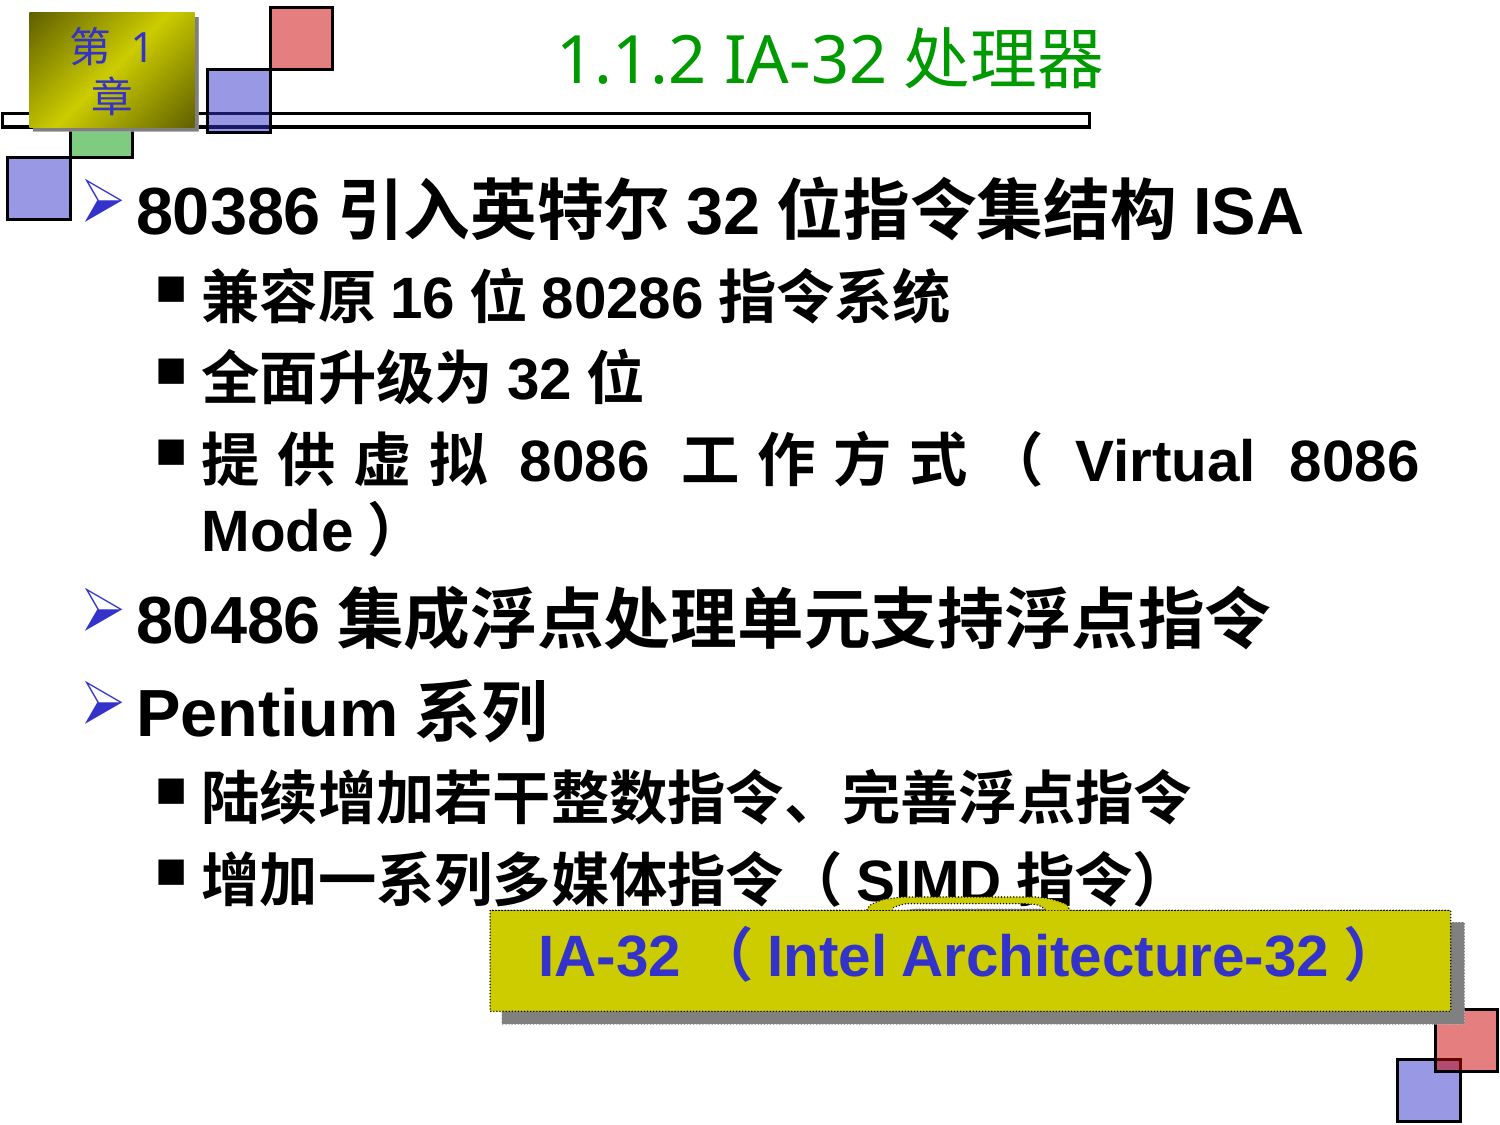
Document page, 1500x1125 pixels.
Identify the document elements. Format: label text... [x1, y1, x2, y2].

text_box IA-32（Intel Architecture-32） [490, 896, 1451, 1012]
list 80386引入英特尔32位指令集结构ISA 兼容原16位80286指令系统 全面升级为32位 提供虚拟8086工作方式（Virtual 8086 Mode） 80486集成浮点处理单元支持浮点指令 Pentium系列 陆续增加若干整数指令、完善浮点指令 增加一系列多媒体指令（SIMD指令） [64, 160, 1436, 1059]
title 1.1.2 IA-32处理器 [336, 12, 1324, 102]
